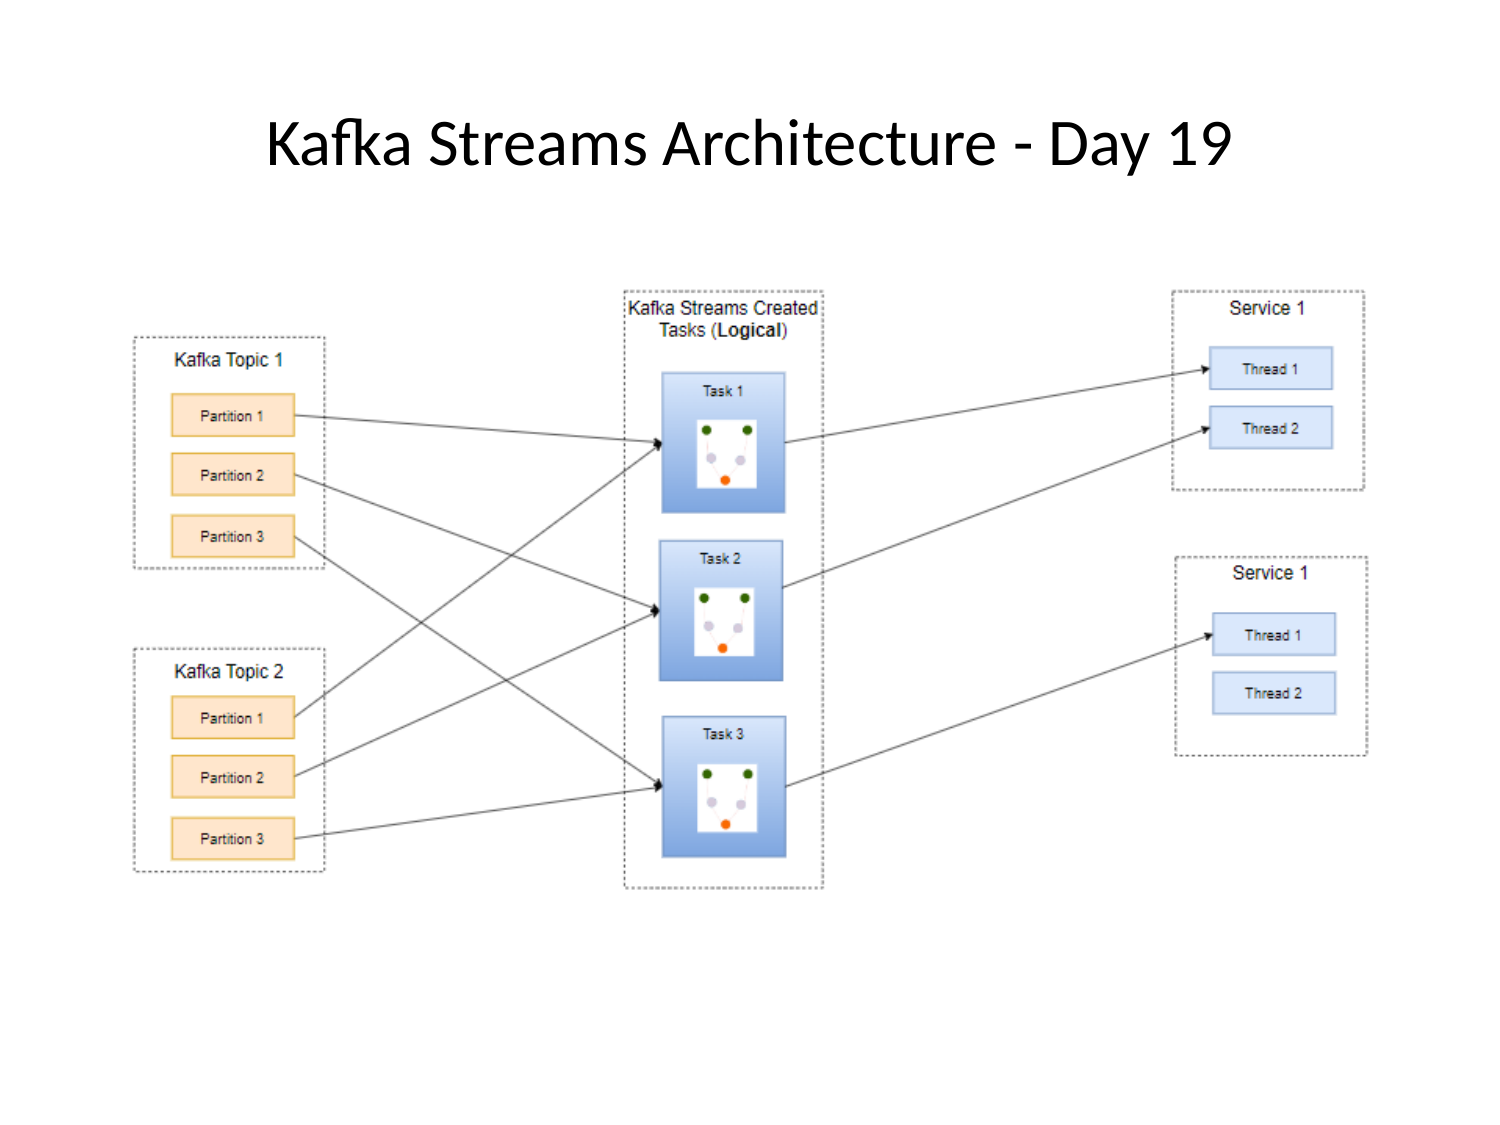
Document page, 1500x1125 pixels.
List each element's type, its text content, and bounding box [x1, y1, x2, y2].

picture [53, 196, 1447, 929]
title Kafka Streams Architecture - Day 19 [75, 45, 1425, 195]
